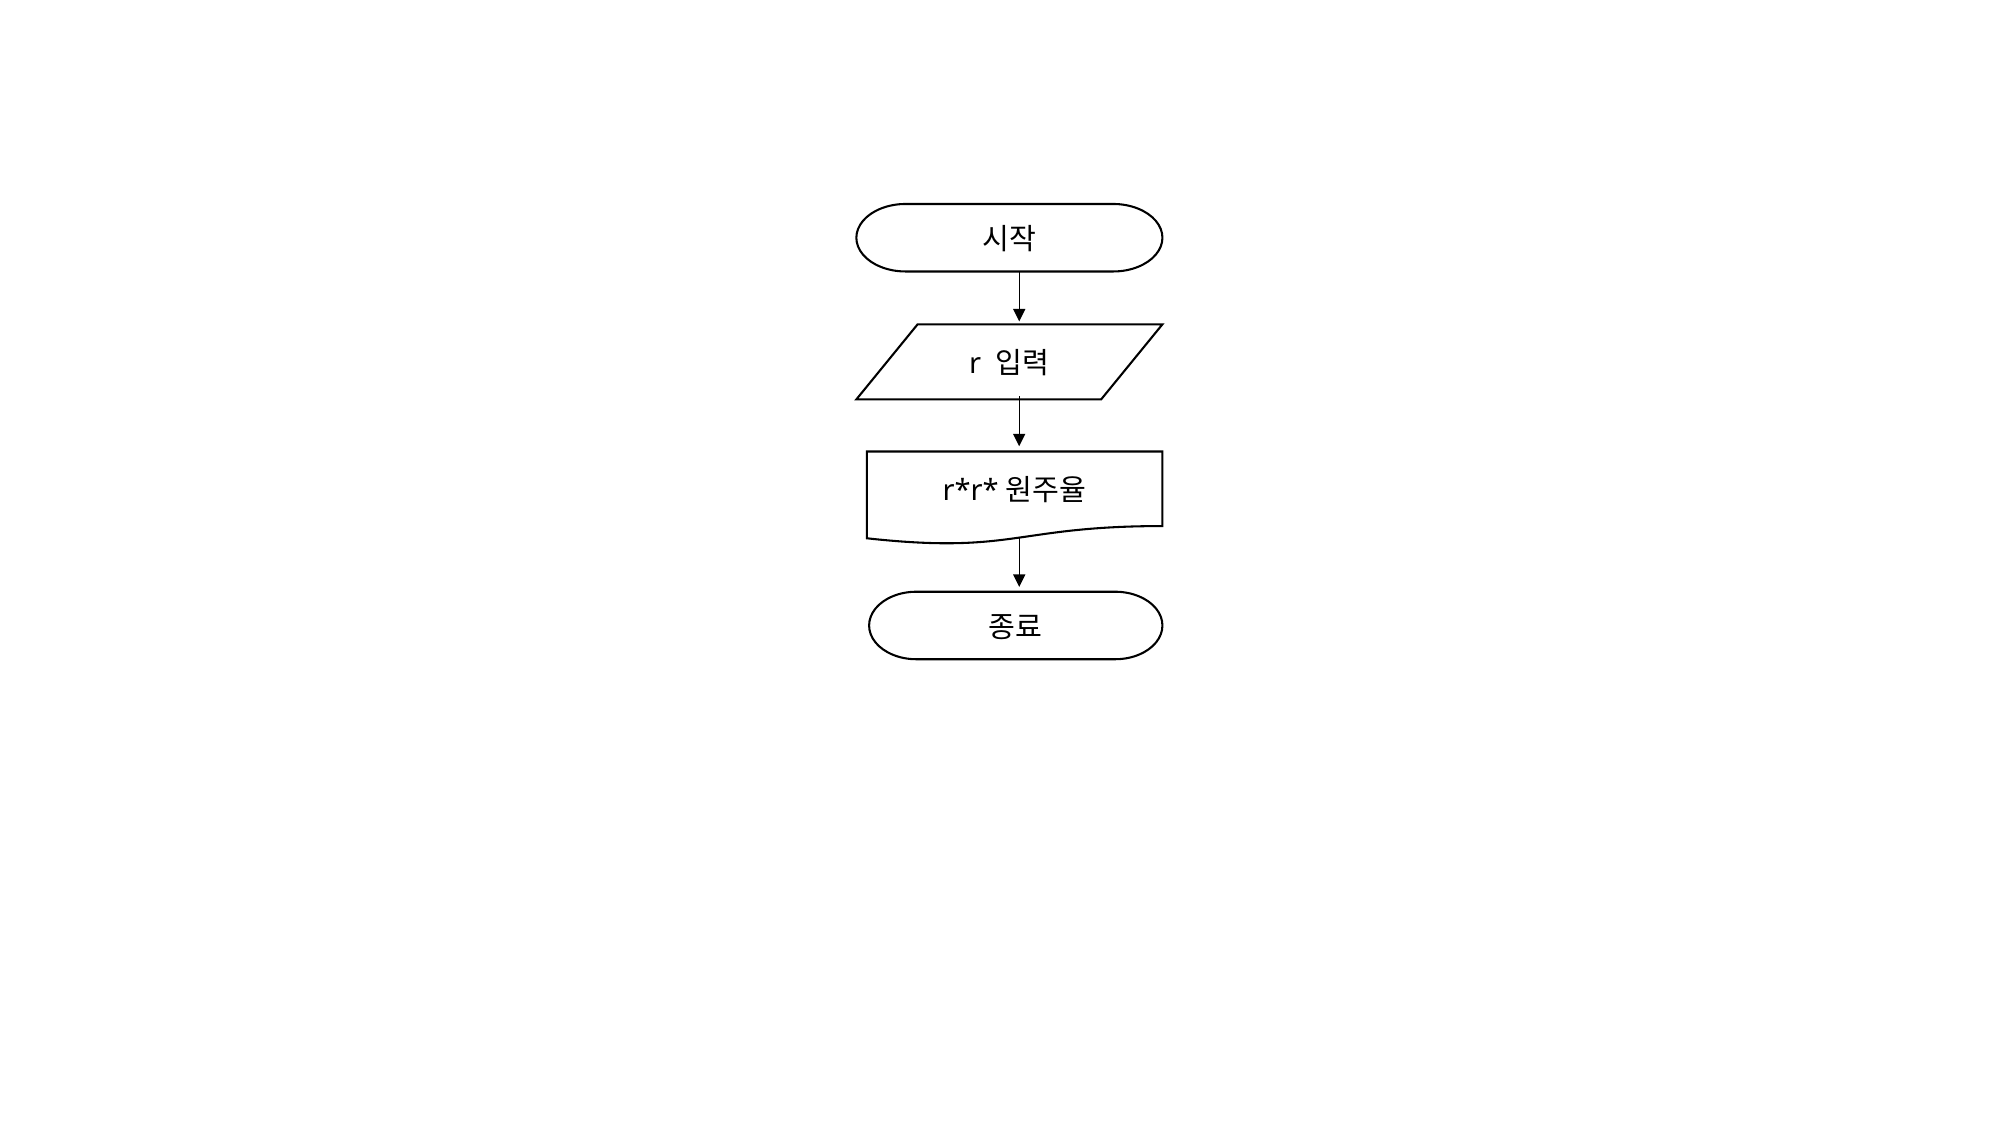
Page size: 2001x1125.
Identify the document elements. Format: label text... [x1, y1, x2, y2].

text_box r*r*원주율 [865, 450, 1164, 545]
text_box 시작 [855, 202, 1164, 273]
text_box r 입력 [854, 323, 1165, 401]
text_box 종료 [868, 590, 1164, 661]
